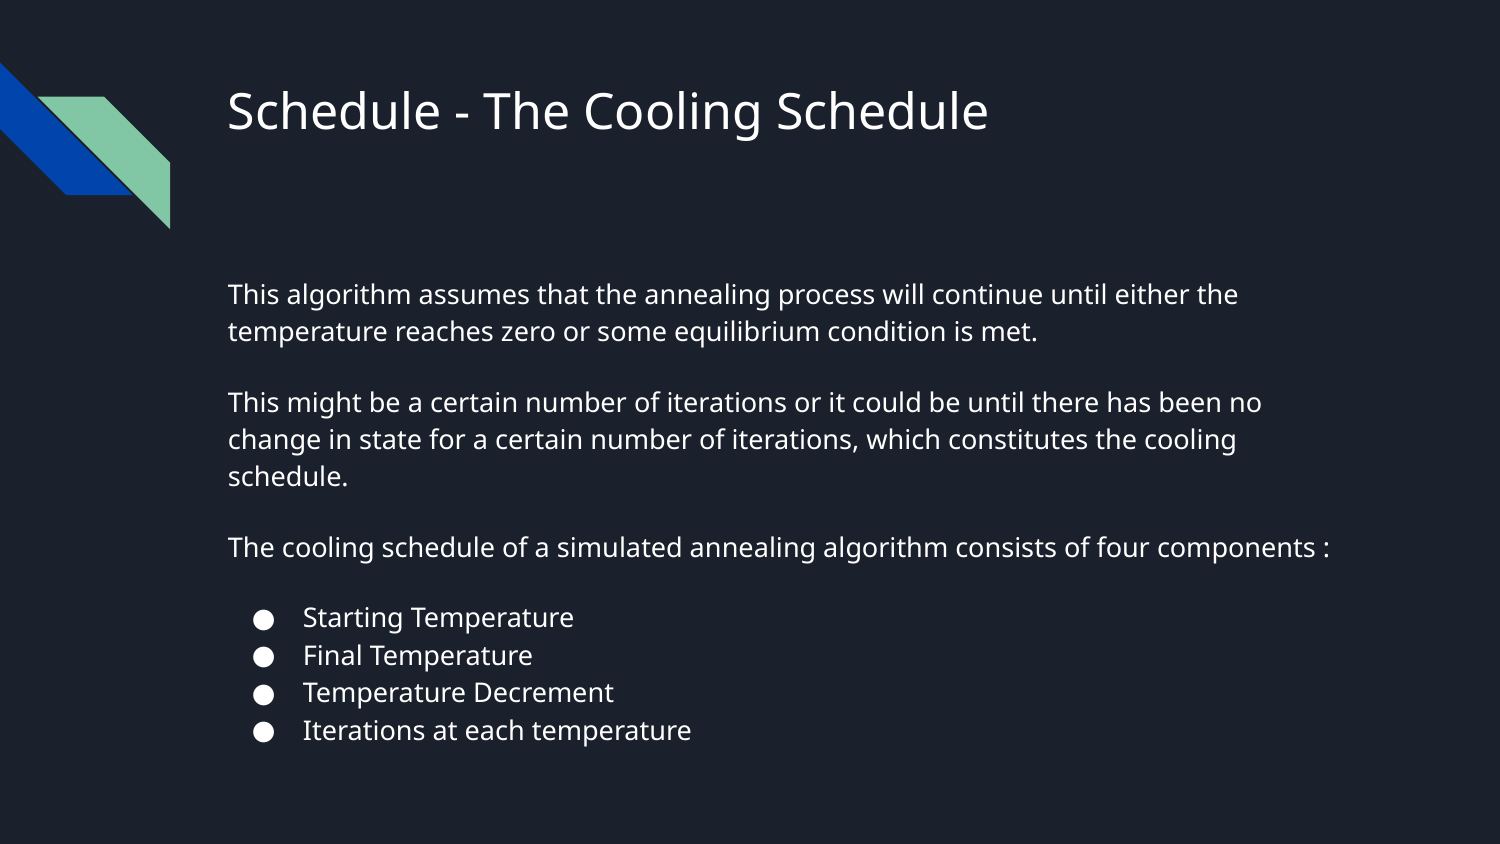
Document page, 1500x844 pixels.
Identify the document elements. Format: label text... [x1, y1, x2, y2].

list This algorithm assumes that the annealing process will continue until either the temperature reaches zero or some equilibrium condition is met. This might be a certain number of iterations or it could be until there has been no change in state for a certain number of iterations, which constitutes the cooling schedule. The cooling schedule of a simulated annealing algorithm consists of four components : Starting Temperature Final Temperature Temperature Decrement Iterations at each temperature [212, 257, 1368, 735]
title Schedule - The Cooling Schedule [212, 64, 1368, 215]
